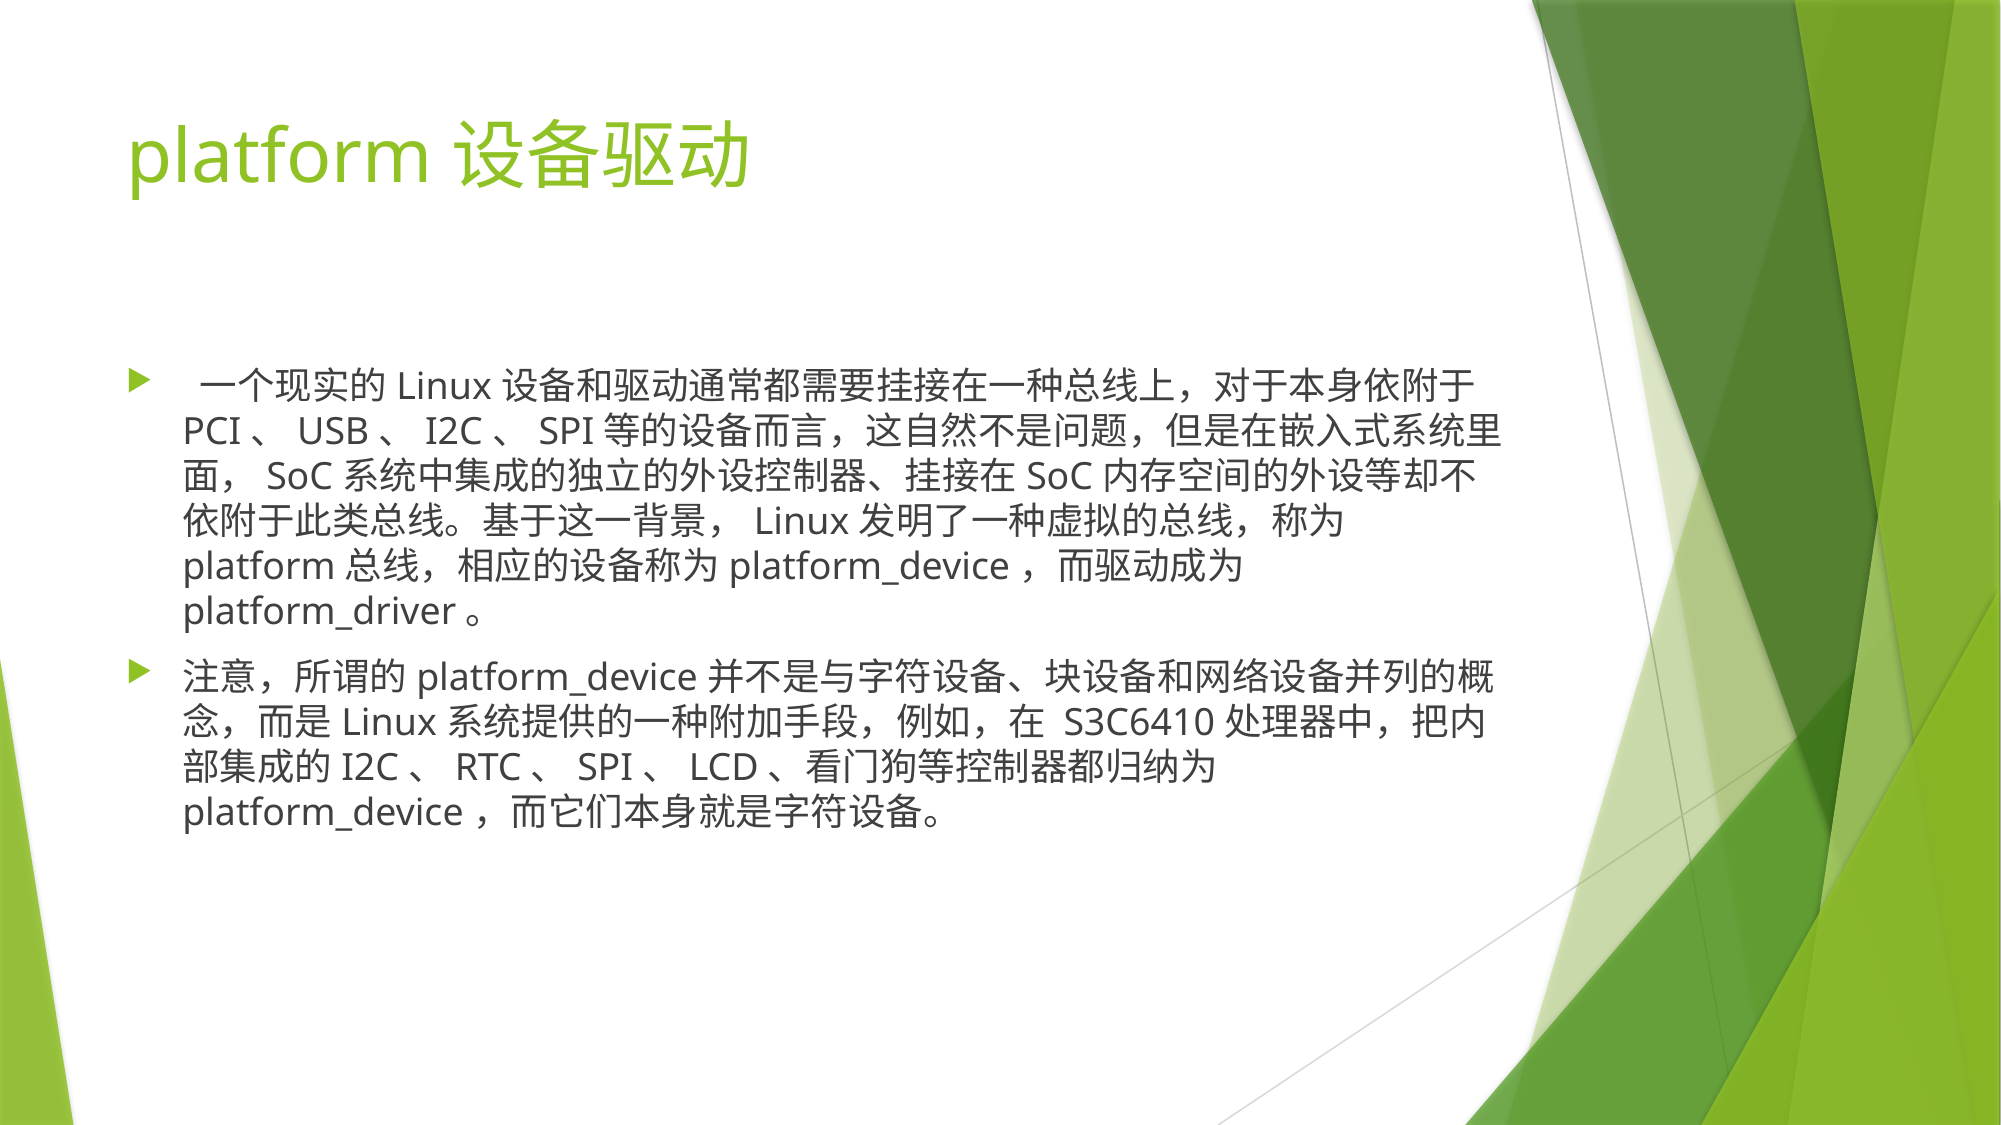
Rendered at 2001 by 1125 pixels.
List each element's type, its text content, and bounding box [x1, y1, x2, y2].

title platform设备驱动 [111, 99, 1522, 317]
list 一个现实的Linux设备和驱动通常都需要挂接在一种总线上，对于本身依附于PCI、USB、I2C、SPI等的设备而言，这自然不是问题，但是在嵌入式系统里面，SoC系统中集成的独立的外设控制器、挂接在SoC内存空间的外设等却不依附于此类总线。基于这一背景，Linux发明了一种虚拟的总线，称为platform总线，相应的设备称为platform_device，而驱动成为 platform_driver。 注意，所谓的platform_device并不是与字符设备、块设备和网络设备并列的概念，而是Linux系统提供的一种附加手段，例如，在 S3C6410处理器中，把内部集成的I2C、RTC、SPI、LCD、看门狗等控制器都归纳为platform_device，而它们本身就是字符设备。 [111, 354, 1522, 992]
